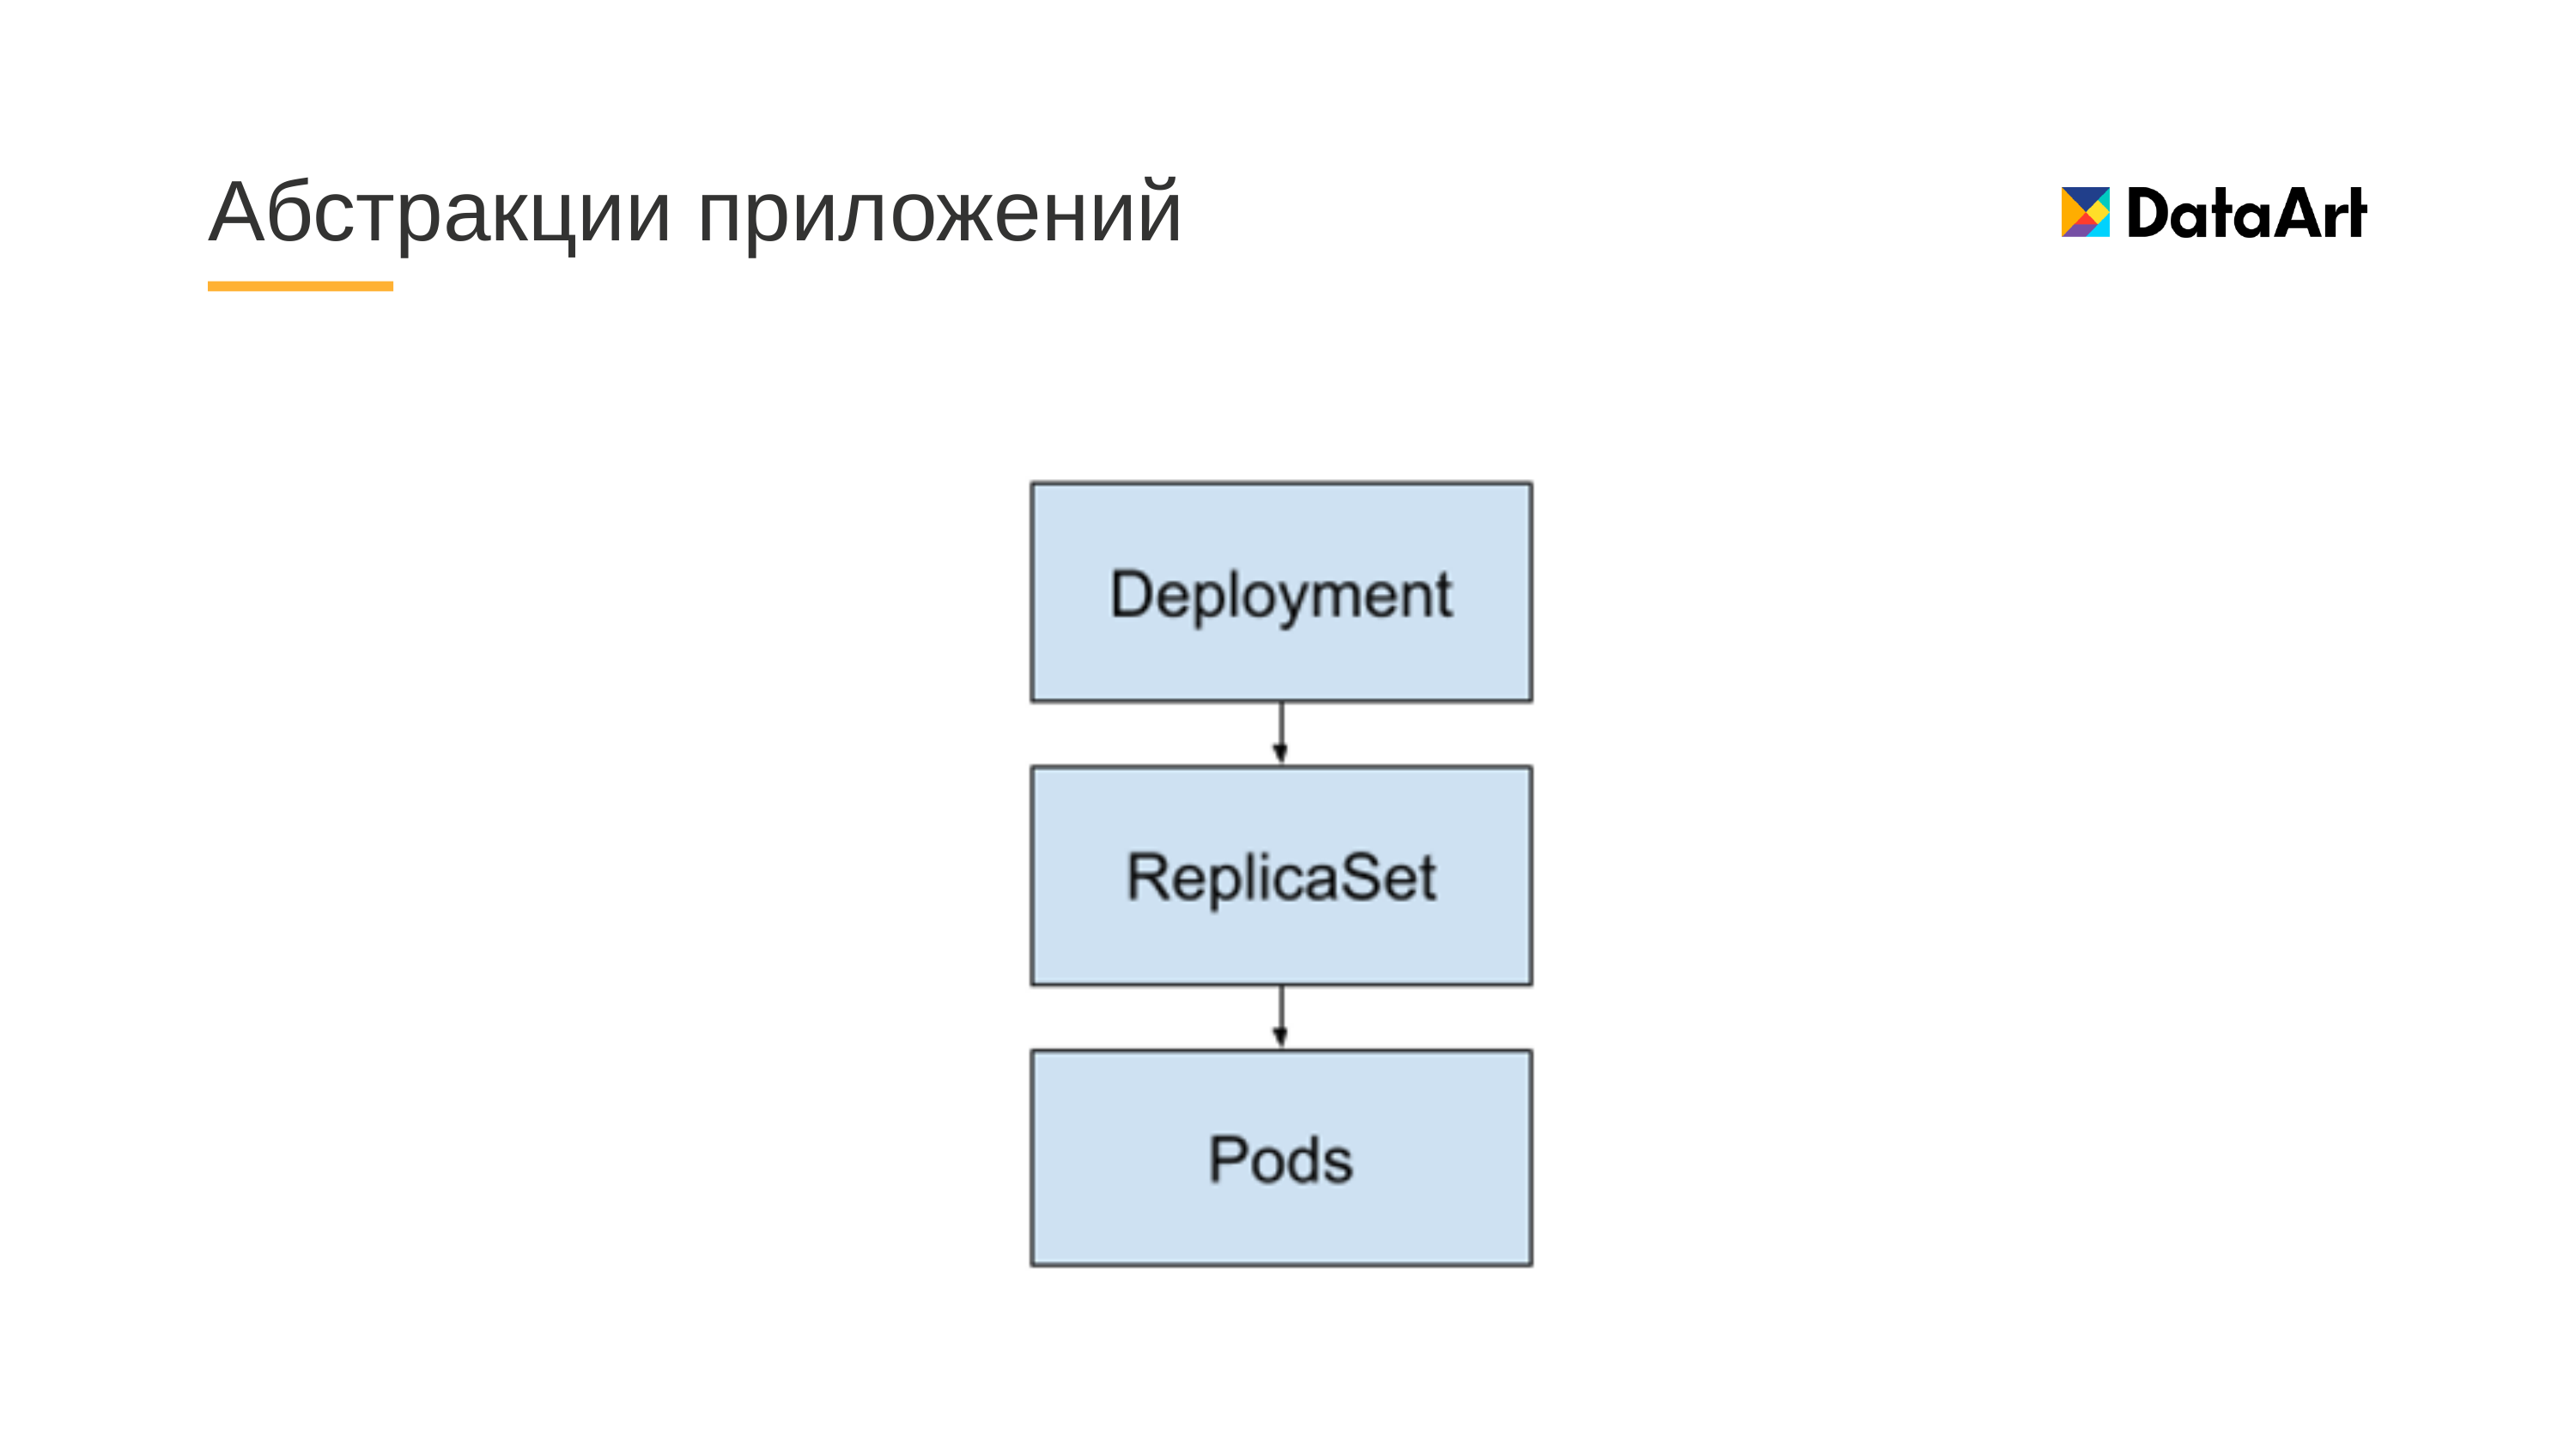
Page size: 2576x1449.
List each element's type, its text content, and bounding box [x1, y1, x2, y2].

picture [1000, 445, 1576, 1288]
picture [2062, 187, 2367, 238]
text_box Абстракции приложений [208, 161, 1877, 282]
